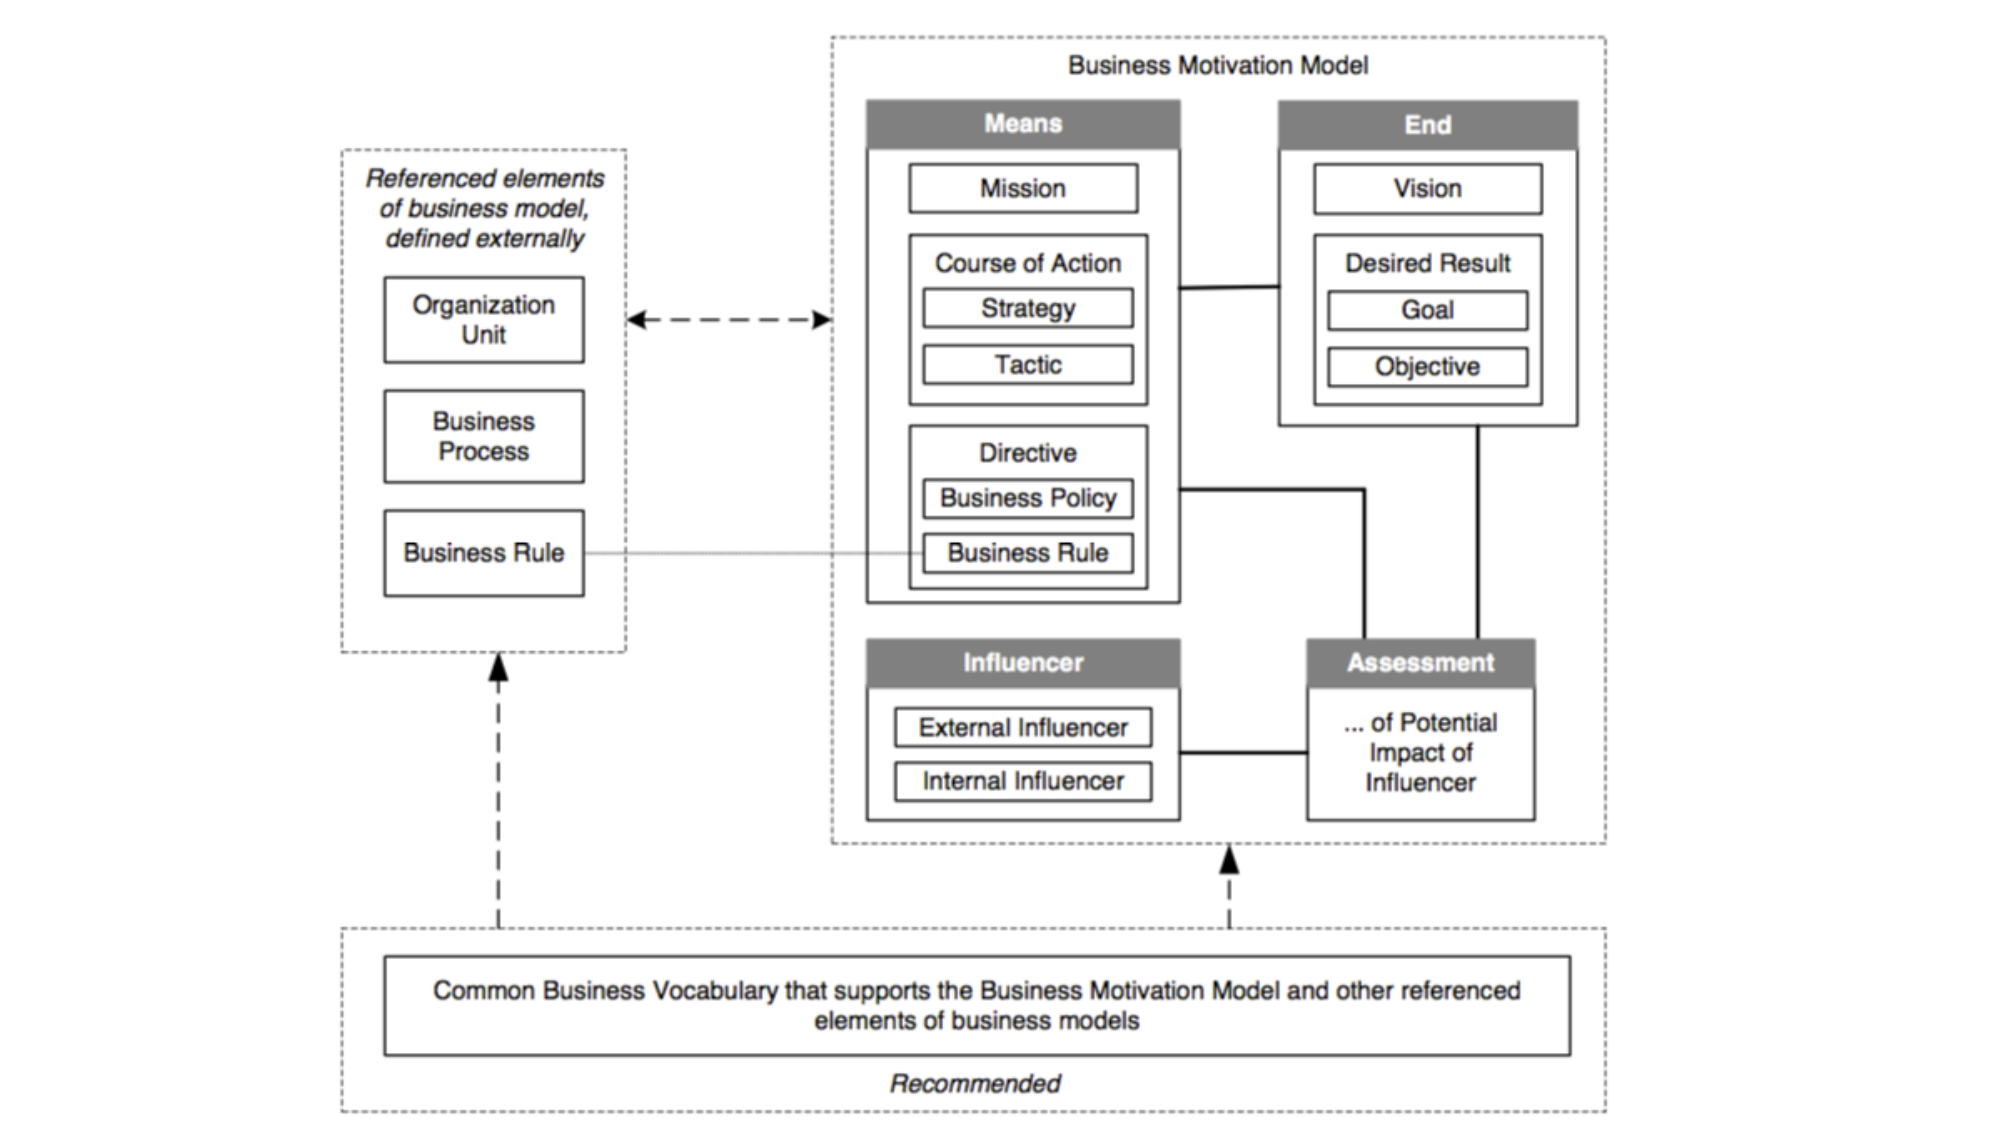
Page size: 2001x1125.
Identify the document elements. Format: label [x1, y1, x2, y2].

picture [272, 0, 1617, 1125]
